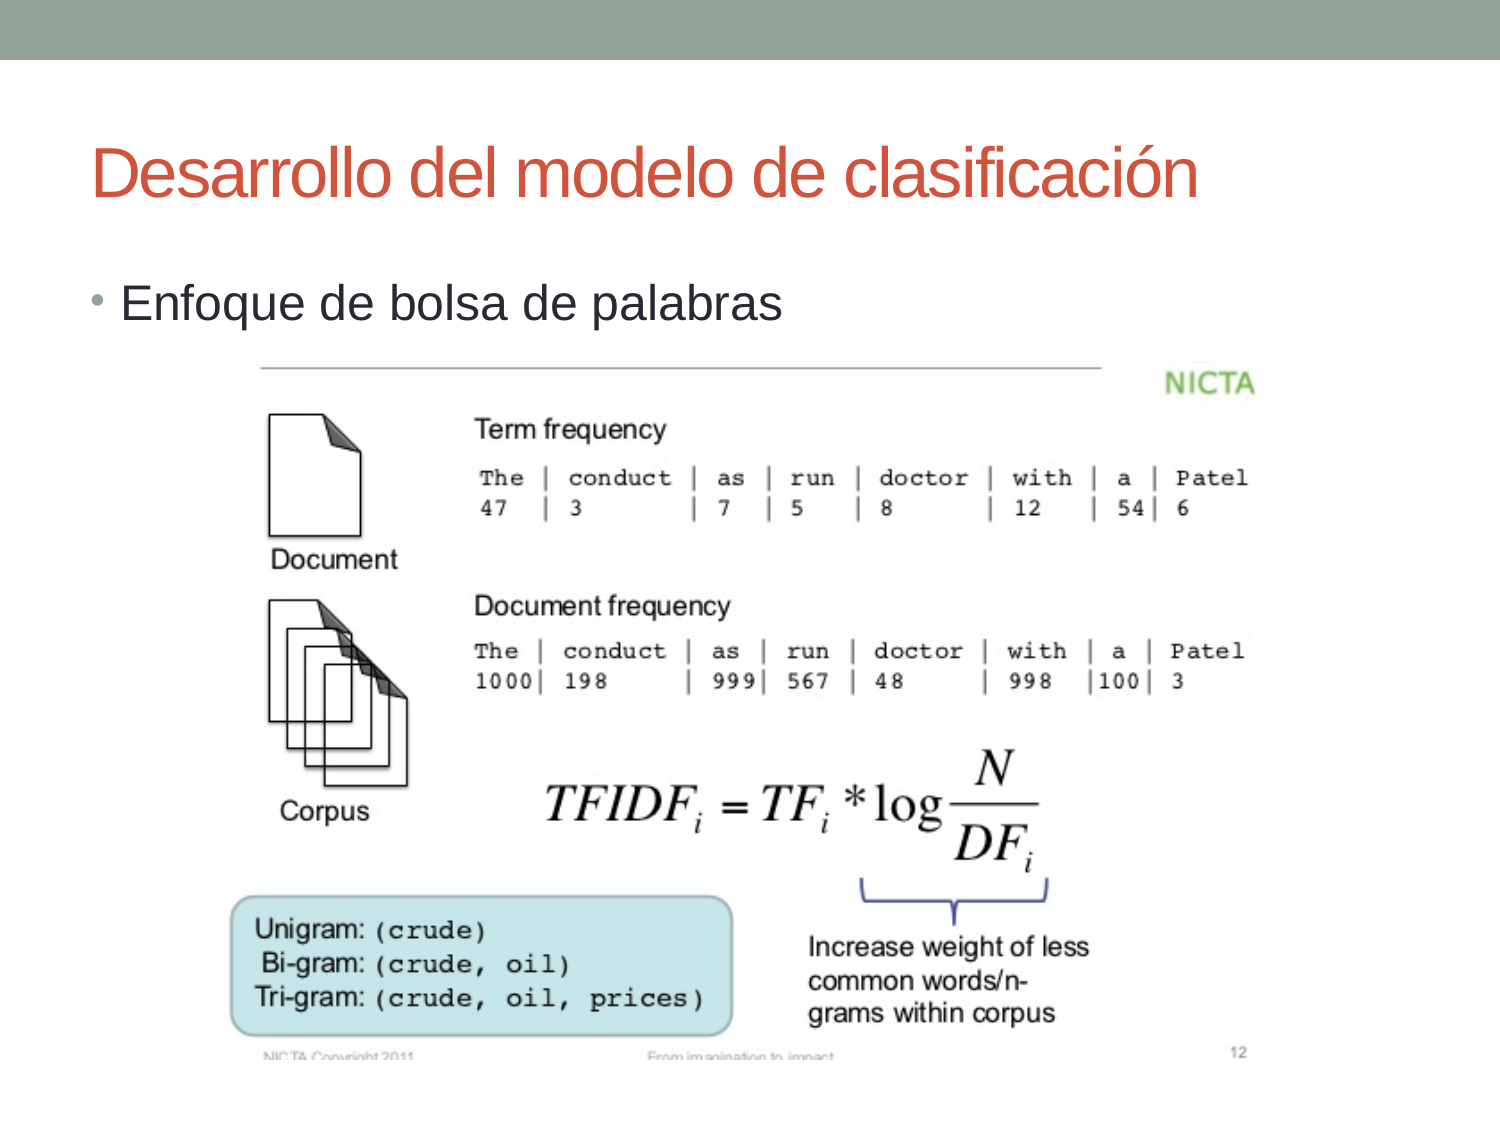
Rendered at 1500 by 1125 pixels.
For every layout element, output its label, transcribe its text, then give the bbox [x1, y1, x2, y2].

title Desarrollo del modelo de clasificación [75, 87, 1425, 250]
picture [110, 361, 1372, 1060]
list Enfoque de bolsa de palabras [75, 262, 1425, 1063]
